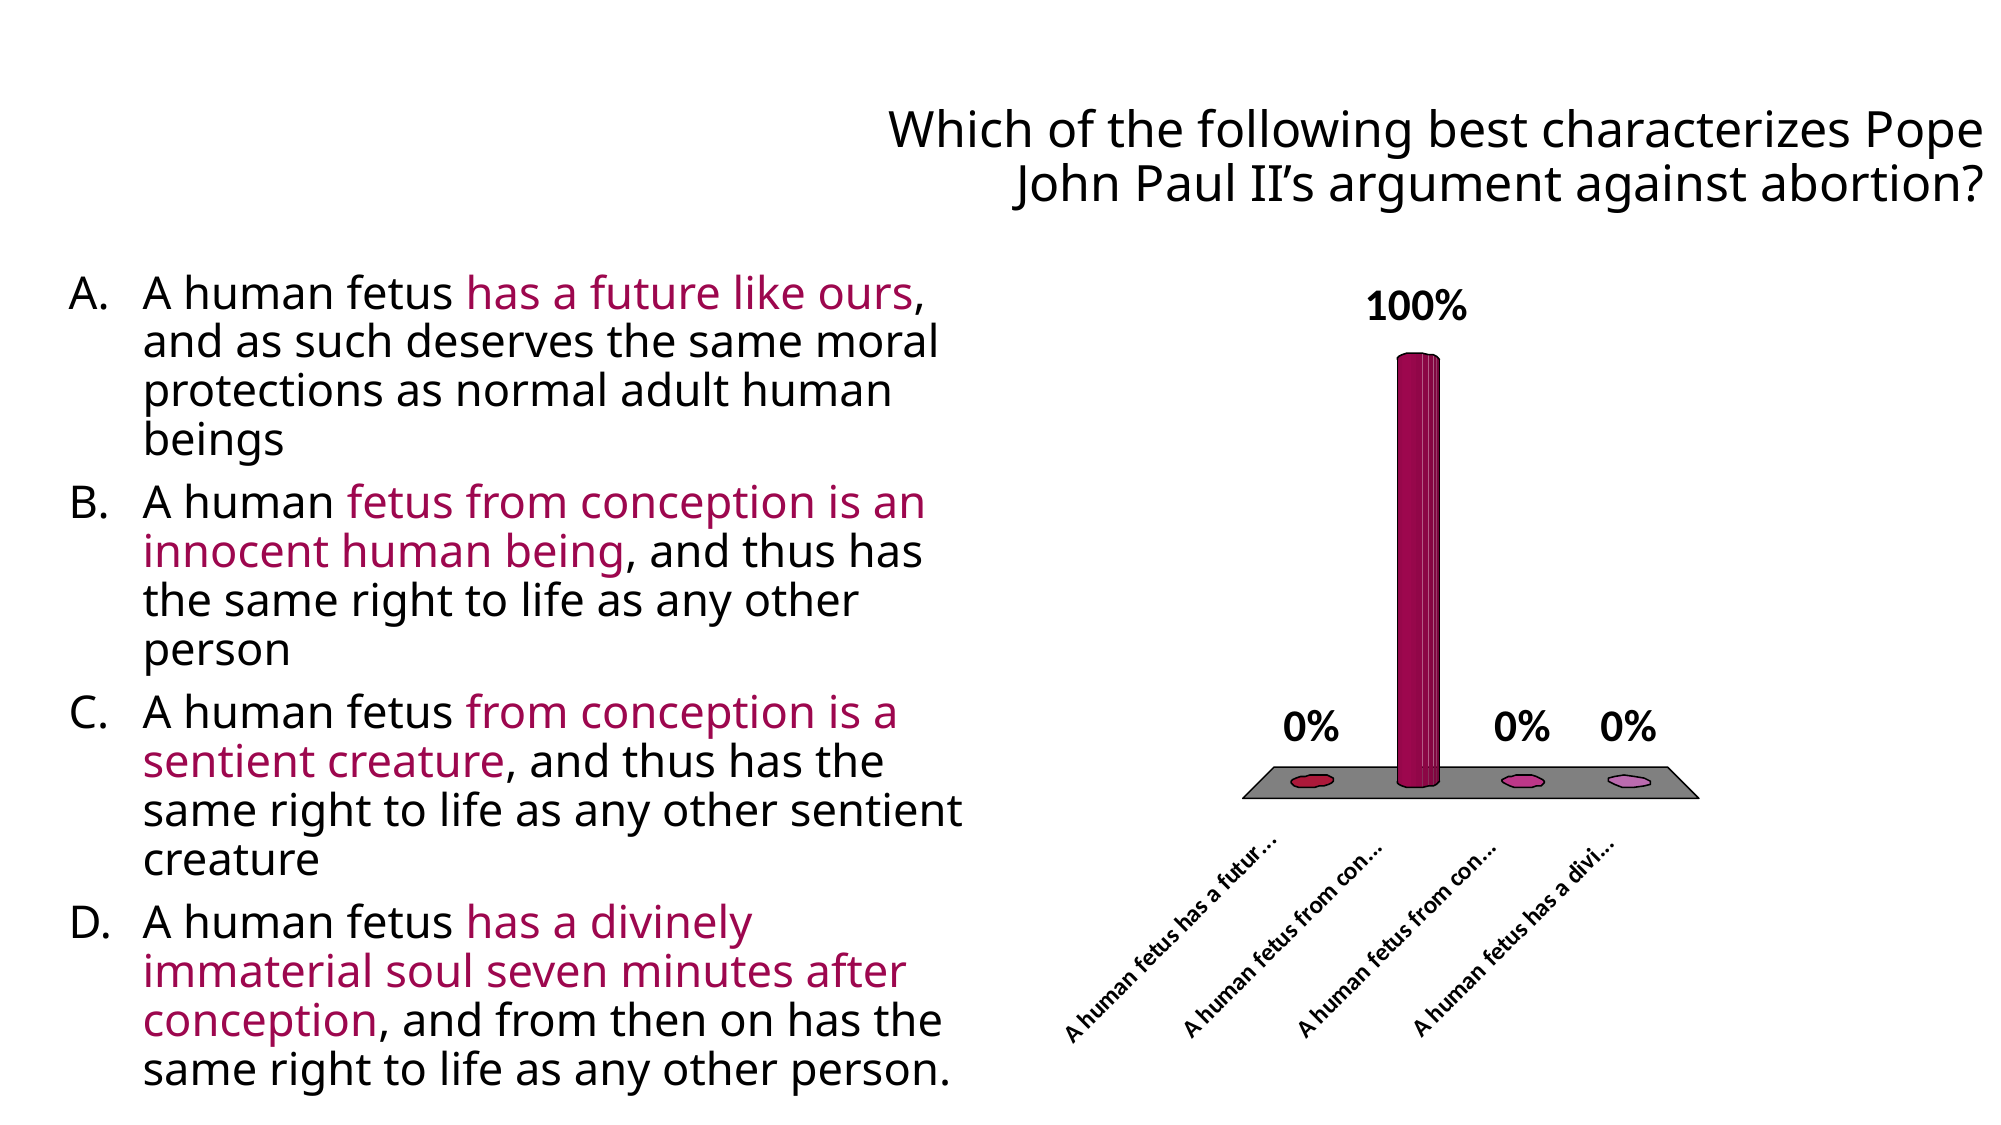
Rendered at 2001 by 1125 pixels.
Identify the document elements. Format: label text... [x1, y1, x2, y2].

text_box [989, 262, 1740, 1107]
list A human fetus has a future like ours, and as such deserves the same moral protections as normal adult human beings A human fetus from conception is an innocent human being, and thus has the same right to life as any other person A human fetus from conception is a sentient creature, and thus has the same right to life as any other sentient creature A human fetus has a divinely immaterial soul seven minutes after conception, and from then on has the same right to life as any other person. [53, 262, 989, 1107]
title Which of the following best characterizes Pope John Paul II’s argument against abortion? [835, 77, 2000, 240]
